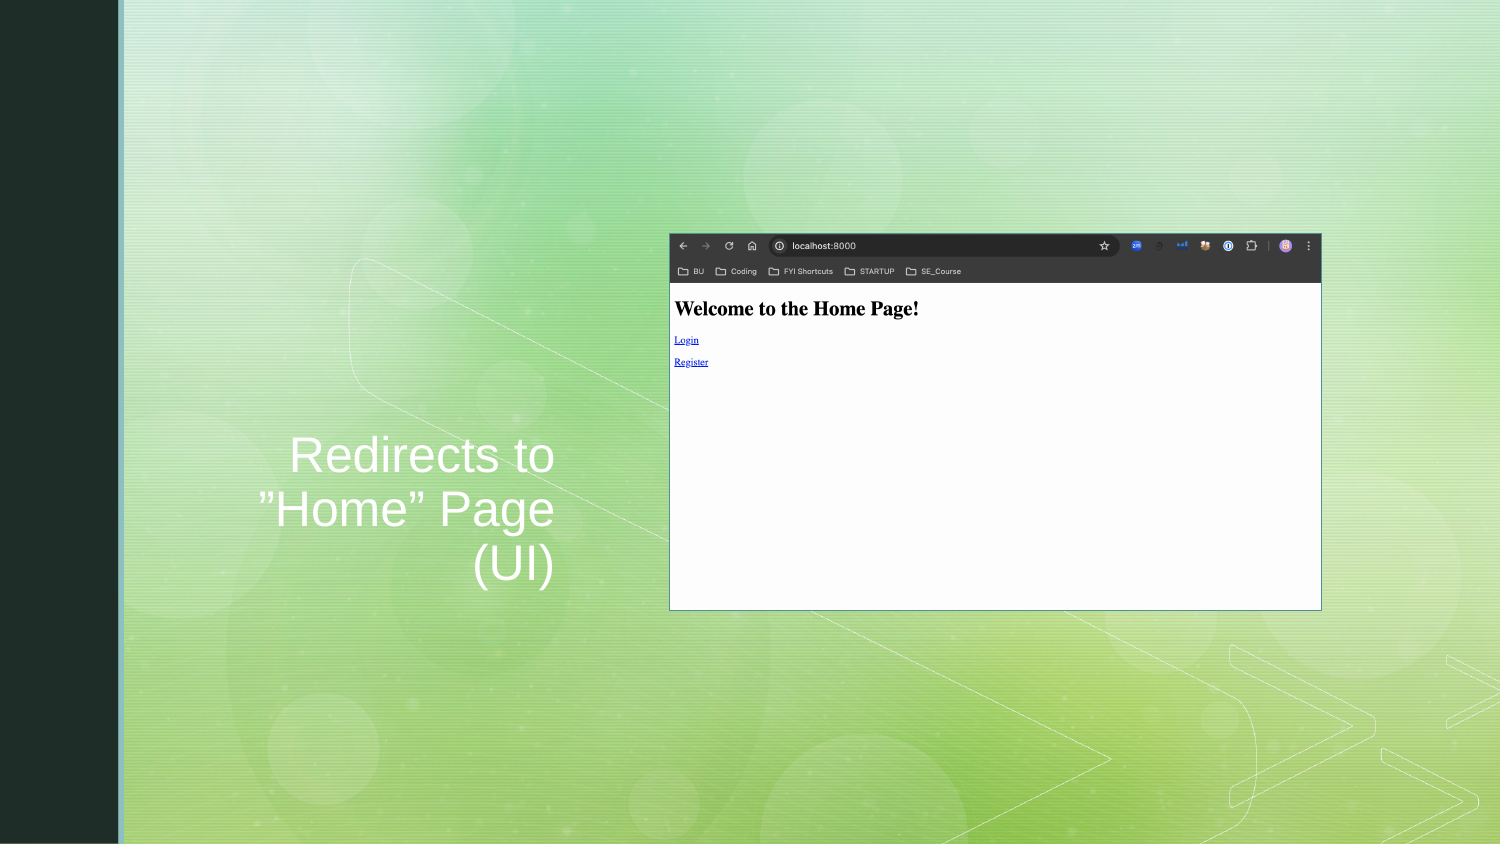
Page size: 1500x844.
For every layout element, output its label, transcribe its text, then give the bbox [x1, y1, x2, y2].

title Redirects to ”Home” Page (UI) [242, 421, 571, 701]
picture [124, 0, 1500, 844]
